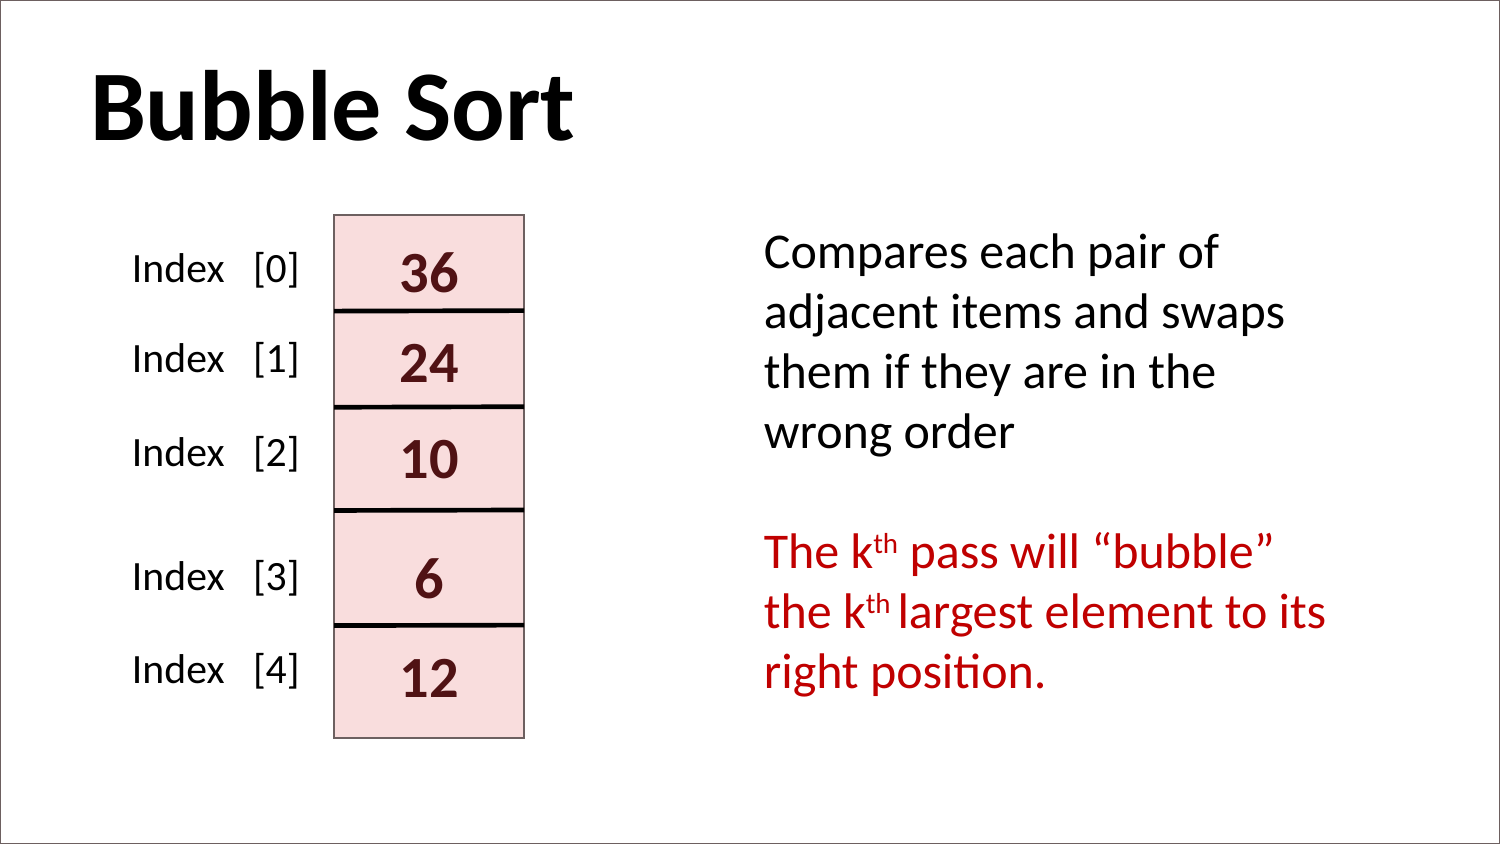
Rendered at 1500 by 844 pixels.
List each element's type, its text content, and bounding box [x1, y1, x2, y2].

text_box Index [0] [116, 183, 324, 273]
text_box Compares each pair of adjacent items and swaps them if they are in the wrong order The kth pass will “bubble” the kth largest element to its right position. [748, 210, 1352, 766]
text_box Index [4] [116, 584, 324, 800]
text_box 6 [351, 533, 507, 619]
text_box 12 [351, 631, 507, 717]
text_box 10 [351, 413, 507, 499]
text_box Bubble Sort [74, 46, 1425, 177]
text_box Index [3] [116, 490, 324, 584]
text_box 36 [351, 226, 507, 310]
text_box 24 [351, 317, 507, 402]
text_box Index [1] [116, 273, 324, 367]
text_box [0, 0, 1500, 844]
text_box [333, 214, 525, 739]
text_box Index [2] [116, 367, 324, 490]
